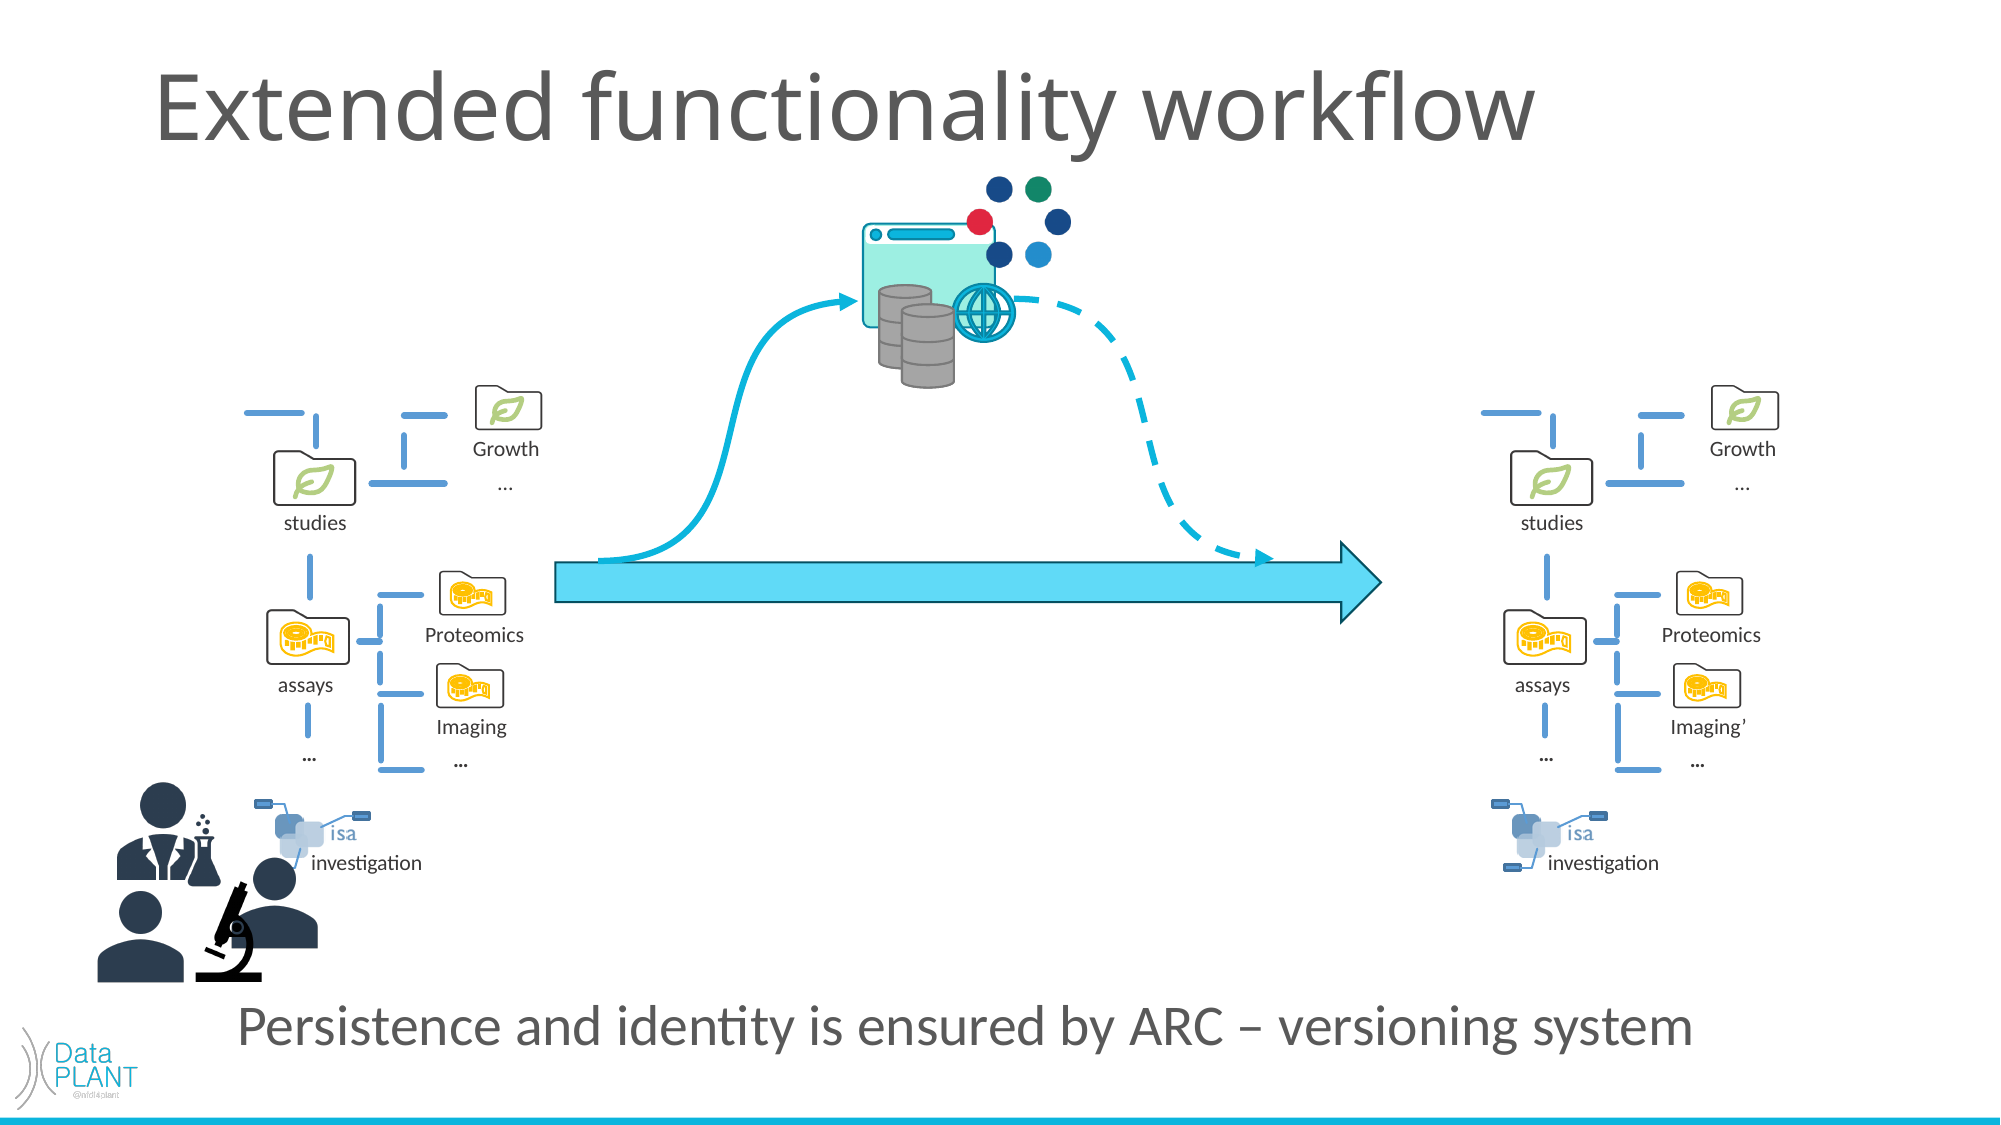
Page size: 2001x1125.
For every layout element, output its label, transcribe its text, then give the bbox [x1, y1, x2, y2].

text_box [246, 370, 563, 886]
picture [15, 1026, 155, 1110]
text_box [1483, 370, 1800, 886]
picture [76, 762, 339, 1001]
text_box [1013, 298, 1274, 559]
title Extended functionality workflow [137, 1, 1863, 219]
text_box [862, 223, 1016, 388]
picture [961, 164, 1076, 279]
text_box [598, 300, 859, 561]
text_box Persistence and identity is ensured by ARC – versioning system [221, 988, 1812, 1066]
text_box [563, 540, 1383, 625]
